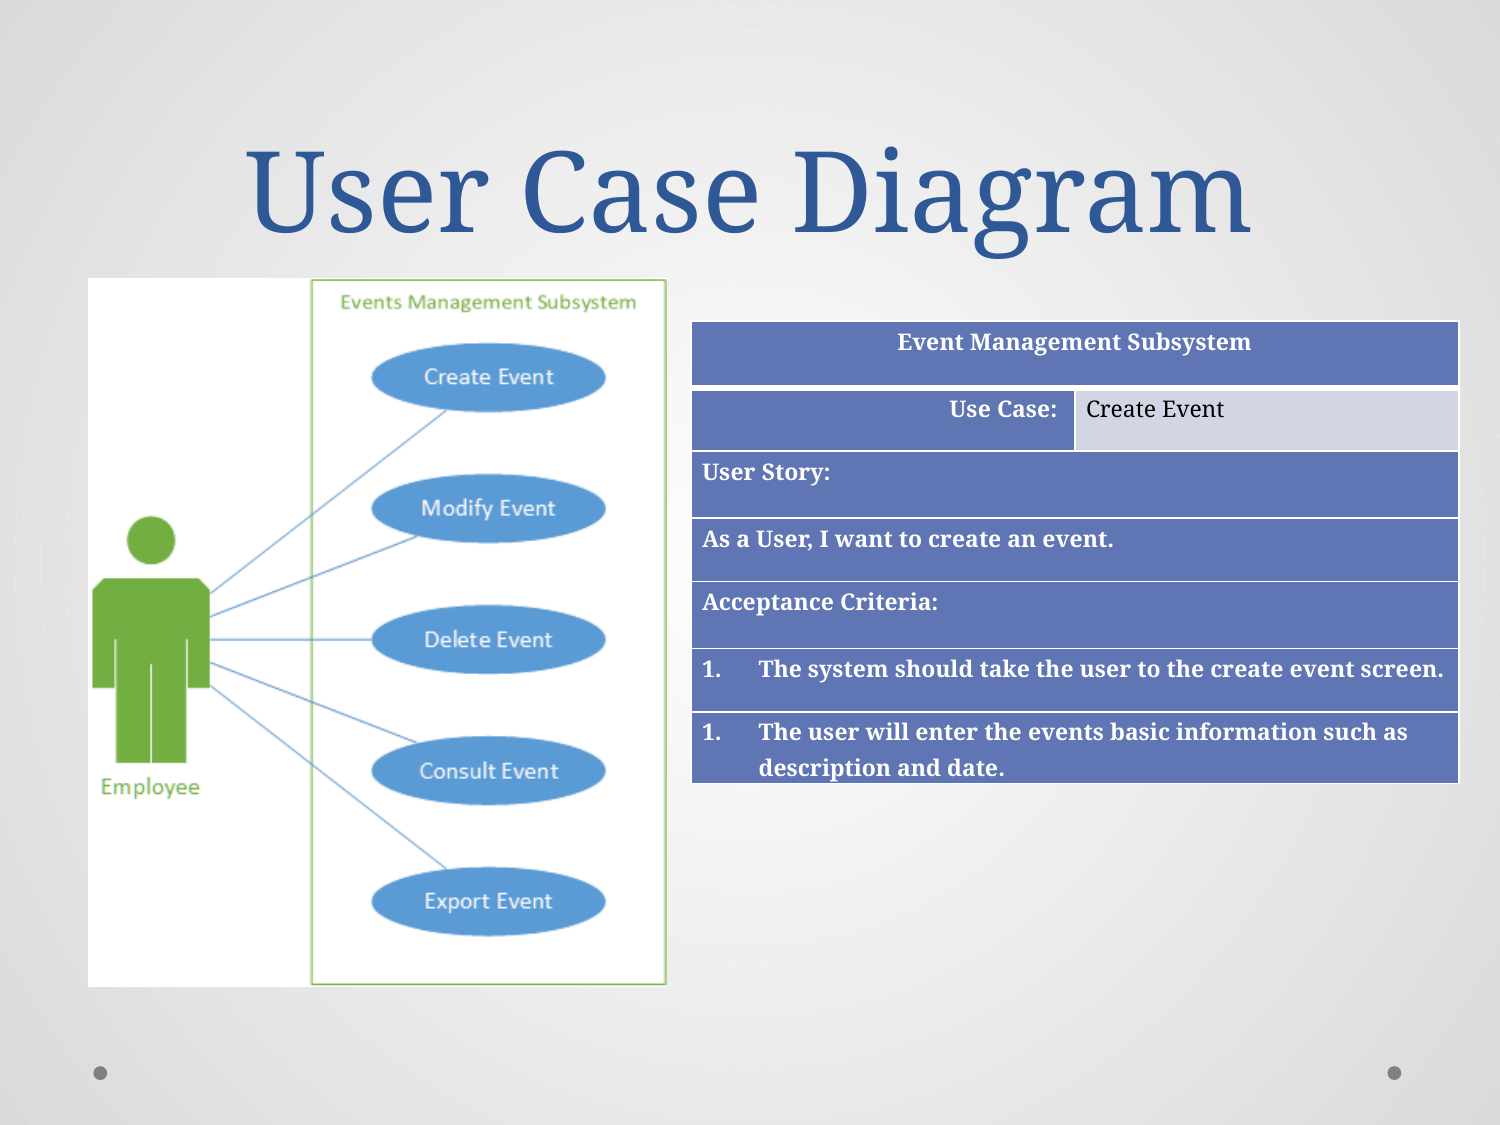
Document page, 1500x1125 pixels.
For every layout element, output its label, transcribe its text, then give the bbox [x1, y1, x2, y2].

table_cell The user will enter the events basic information such as description and date. [692, 713, 1458, 783]
table_cell Acceptance Criteria: [692, 582, 1458, 648]
table_cell The system should take the user to the create event screen. [692, 649, 1458, 711]
table_cell User Story: [692, 452, 1458, 517]
table_cell As a User, I want to create an event. [692, 519, 1458, 581]
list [88, 278, 667, 988]
table_cell Create Event [1076, 391, 1458, 450]
table_cell Use Case: [692, 391, 1074, 450]
title User Case Diagram [75, 0, 1425, 263]
table_header Event Management Subsystem [692, 322, 1458, 385]
